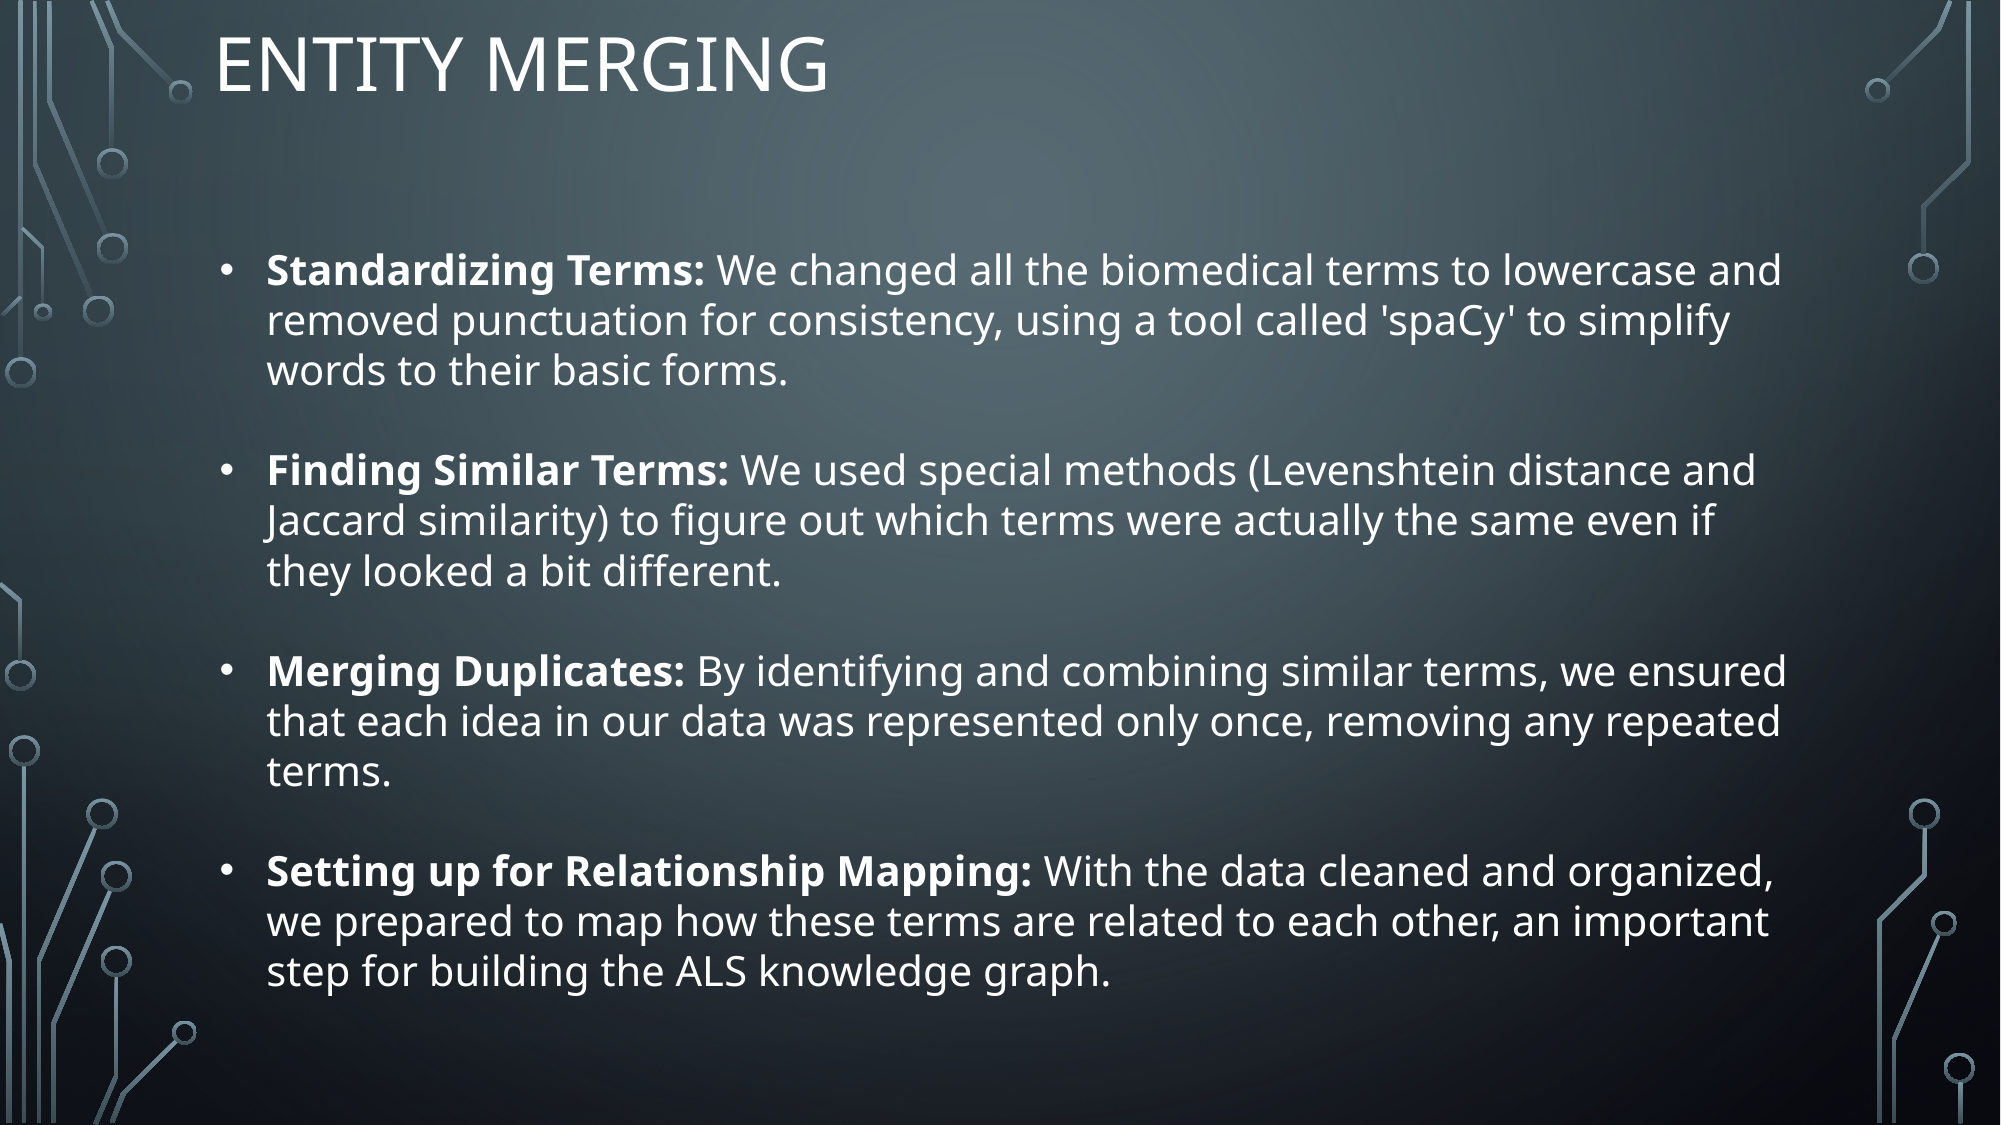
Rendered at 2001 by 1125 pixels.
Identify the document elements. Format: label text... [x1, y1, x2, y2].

text_box Standardizing Terms: We changed all the biomedical terms to lowercase and removed punctuation for consistency, using a tool called 'spaCy' to simplify words to their basic forms. Finding Similar Terms: We used special methods (Levenshtein distance and Jaccard similarity) to figure out which terms were actually the same even if they looked a bit different. Merging Duplicates: By identifying and combining similar terms, we ensured that each idea in our data was represented only once, removing any repeated terms. Setting up for Relationship Mapping: With the data cleaned and organized, we prepared to map how these terms are related to each other, an important step for building the ALS knowledge graph. [204, 236, 1819, 1002]
title Entity merging [199, 11, 1824, 123]
